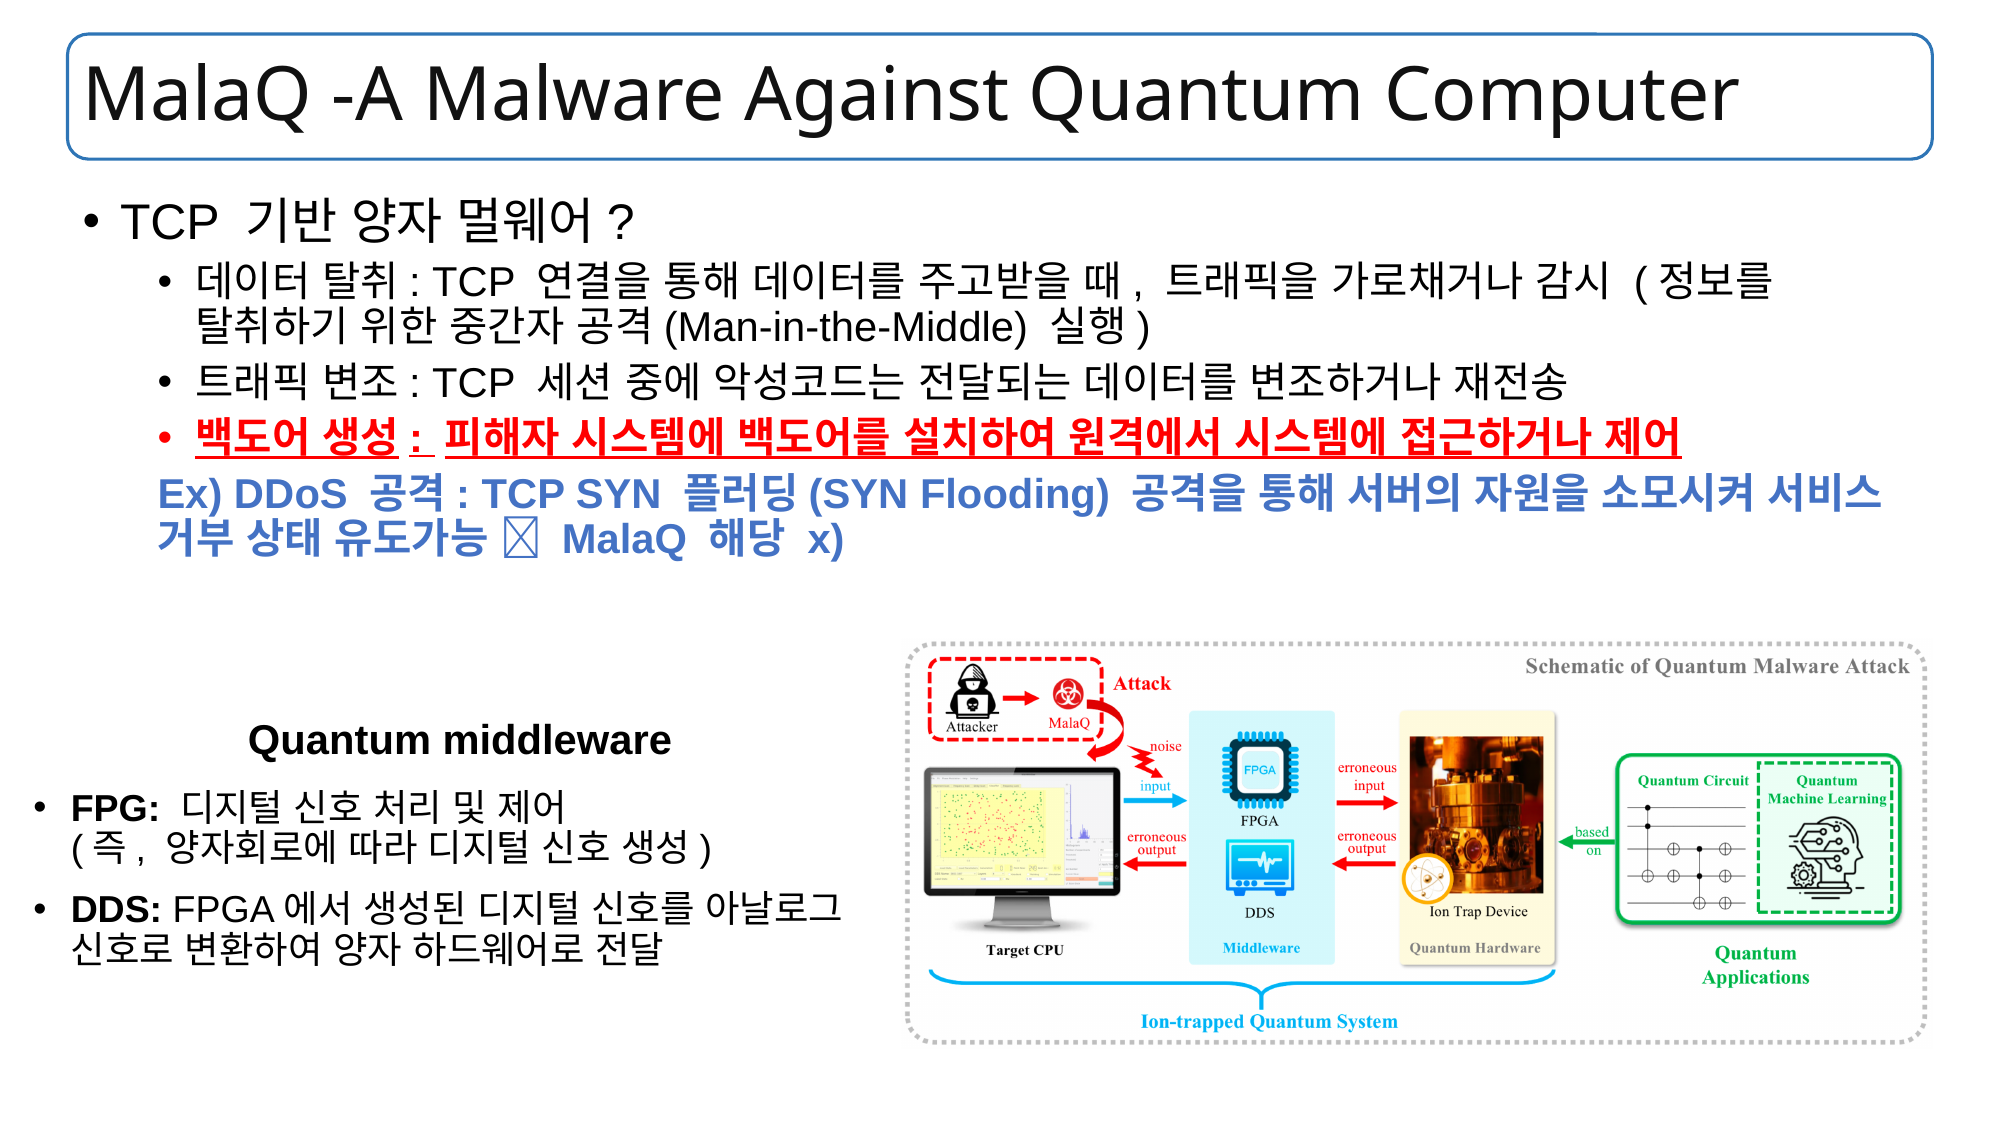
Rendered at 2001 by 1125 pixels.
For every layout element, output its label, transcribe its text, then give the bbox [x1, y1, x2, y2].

list TCP 기반 양자 멀웨어? 데이터 탈취: TCP 연결을 통해 데이터를 주고받을 때, 트래픽을 가로채거나 감시 (정보를 탈취하기 위한 중간자 공격(Man-in-the-Middle) 실행) 트래픽 변조: TCP 세션 중에 악성코드는 전달되는 데이터를 변조하거나 재전송 백도어 생성: 피해자 시스템에 백도어를 설치하여 원격에서 시스템에 접근하거나 제어 Ex) DDoS 공격: TCP SYN 플러딩(SYN Flooding) 공격을 통해 서버의 자원을 소모시켜 서비스 거부 상태 유도가능  MalaQ 해당 x) [67, 189, 1933, 639]
text_box FPG: 디지털 신호 처리 및 제어 (즉, 양자회로에 따라 디지털 신호 생성) DDS: FPGA에서 생성된 디지털 신호를 아날로그 신호로 변환하여 양자 하드웨어로 전달 [18, 781, 901, 979]
title MalaQ -A Malware Against Quantum Computer [67, 34, 1933, 160]
text_box Quantum middleware [233, 705, 688, 770]
picture [901, 637, 1933, 1049]
